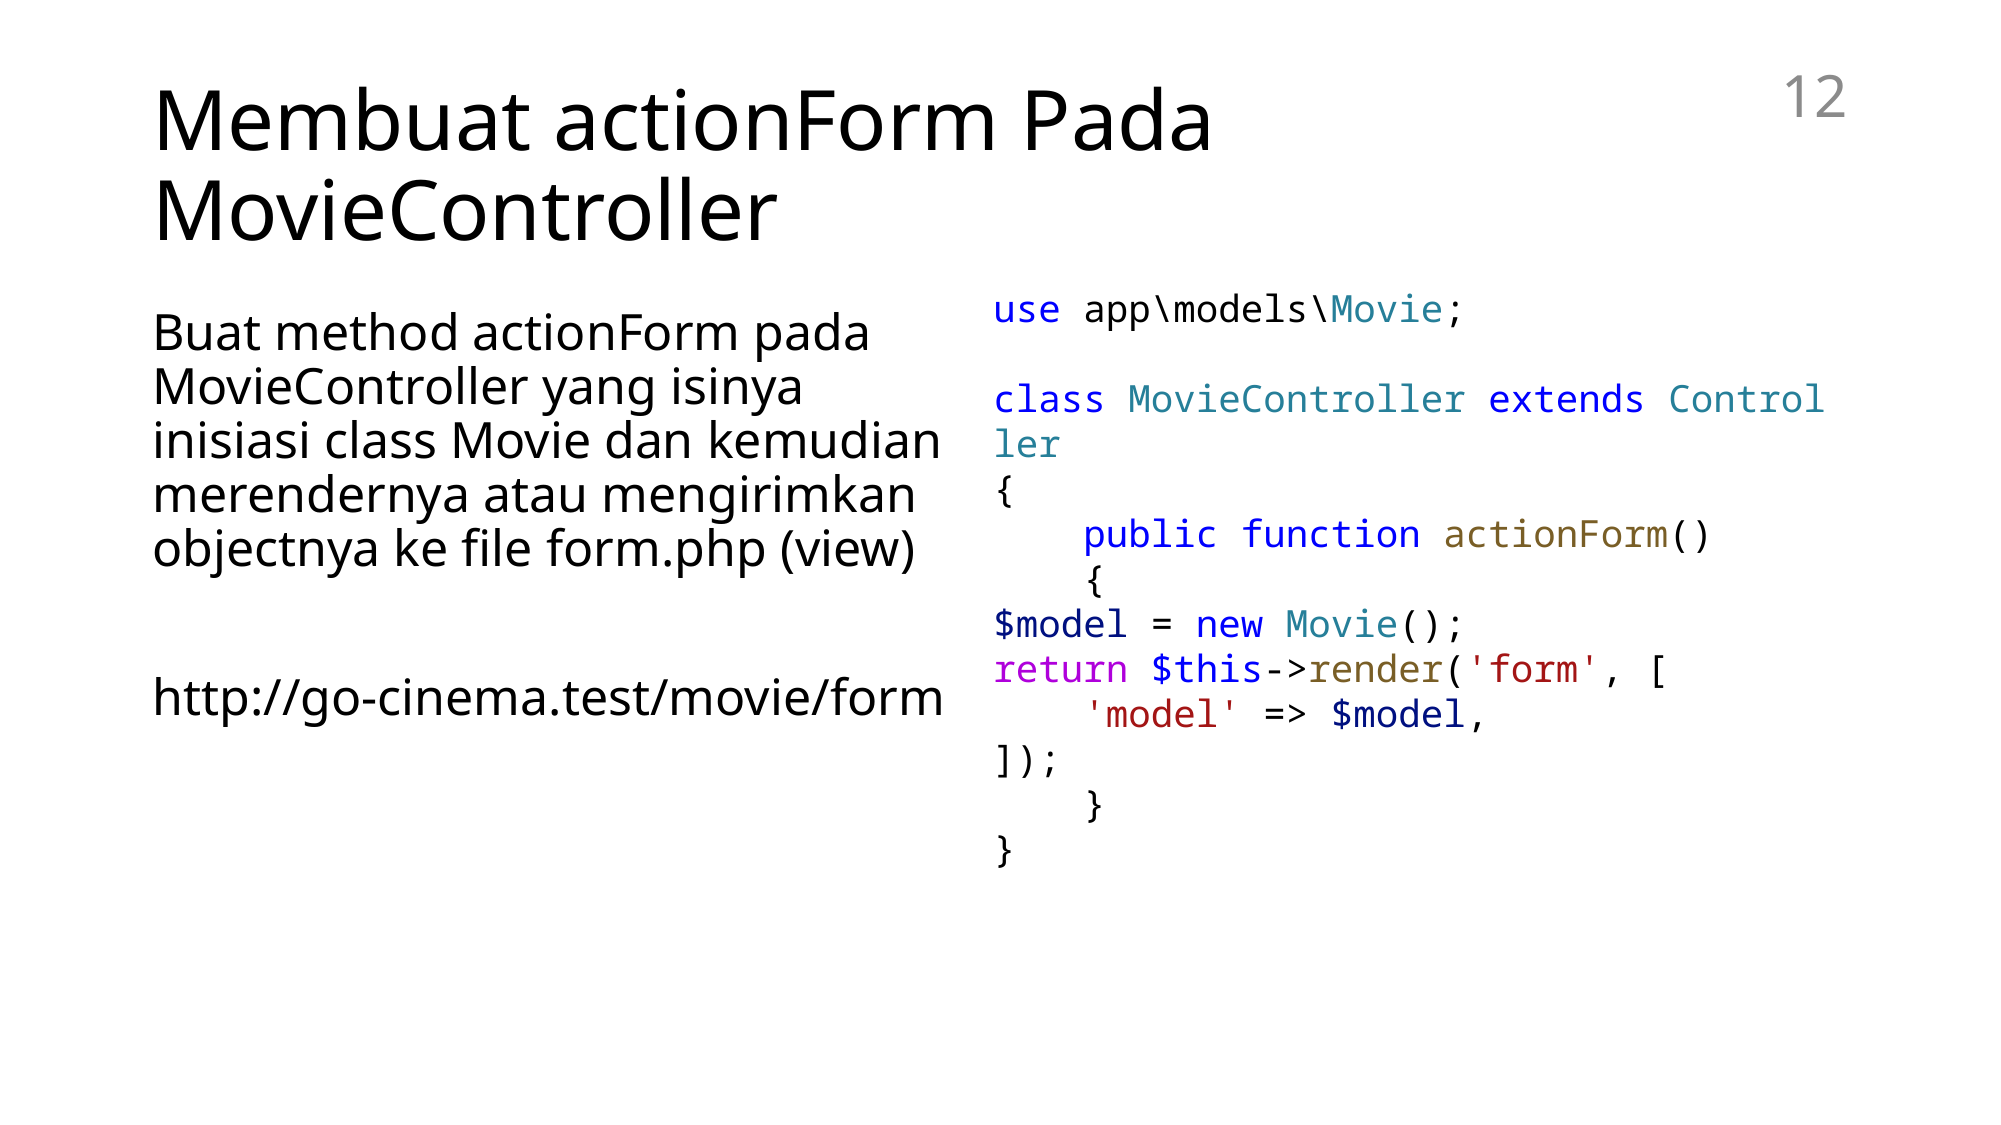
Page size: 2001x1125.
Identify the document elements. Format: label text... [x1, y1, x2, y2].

text_box use app\models\Movie; class MovieController extends Controller { public function actionForm() { $model = new Movie(); return $this->render('form', [ 'model' => $model, ]); } } [978, 277, 1863, 877]
slide_number 12 [1699, 59, 1863, 138]
list Buat method actionForm pada MovieController yang isinya inisiasi class Movie dan kemudian merendernya atau mengirimkan objectnya ke file form.php (view) http://go-cinema.test/movie/form [137, 299, 979, 1014]
title Membuat actionForm Pada MovieController [137, 59, 1863, 278]
